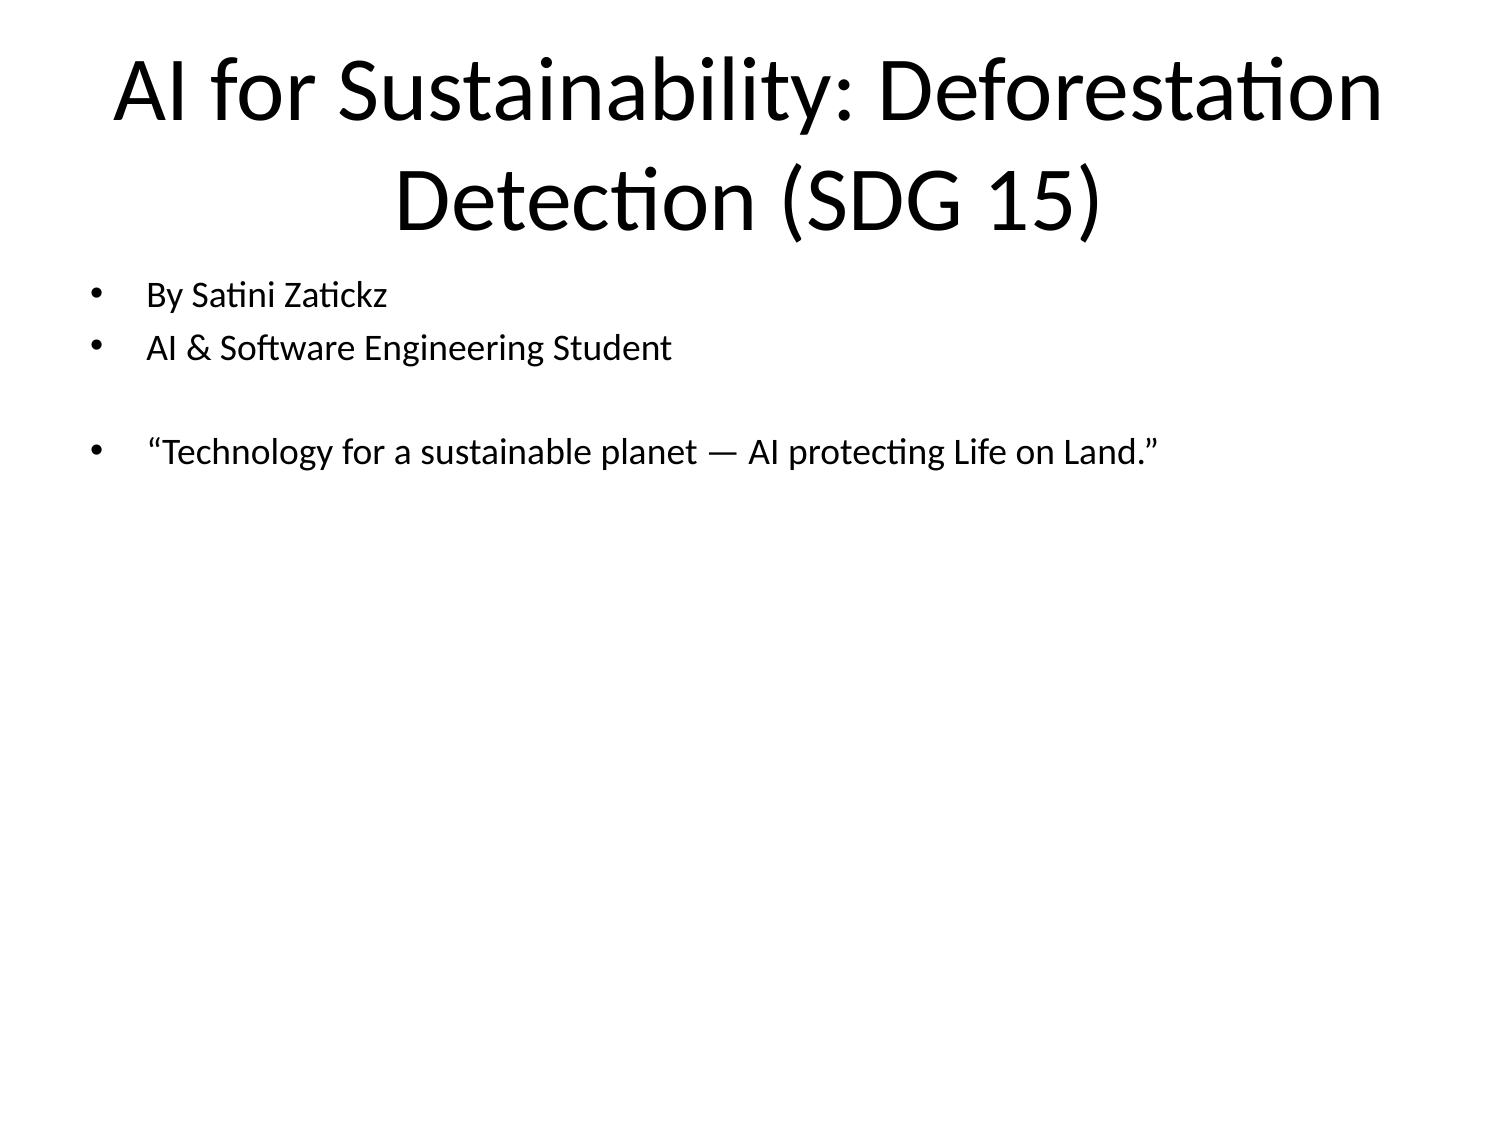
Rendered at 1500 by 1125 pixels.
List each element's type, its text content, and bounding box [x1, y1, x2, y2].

list By Satini Zatickz AI & Software Engineering Student “Technology for a sustainable planet — AI protecting Life on Land.” [75, 262, 1425, 1005]
title AI for Sustainability: Deforestation Detection (SDG 15) [75, 45, 1425, 233]
